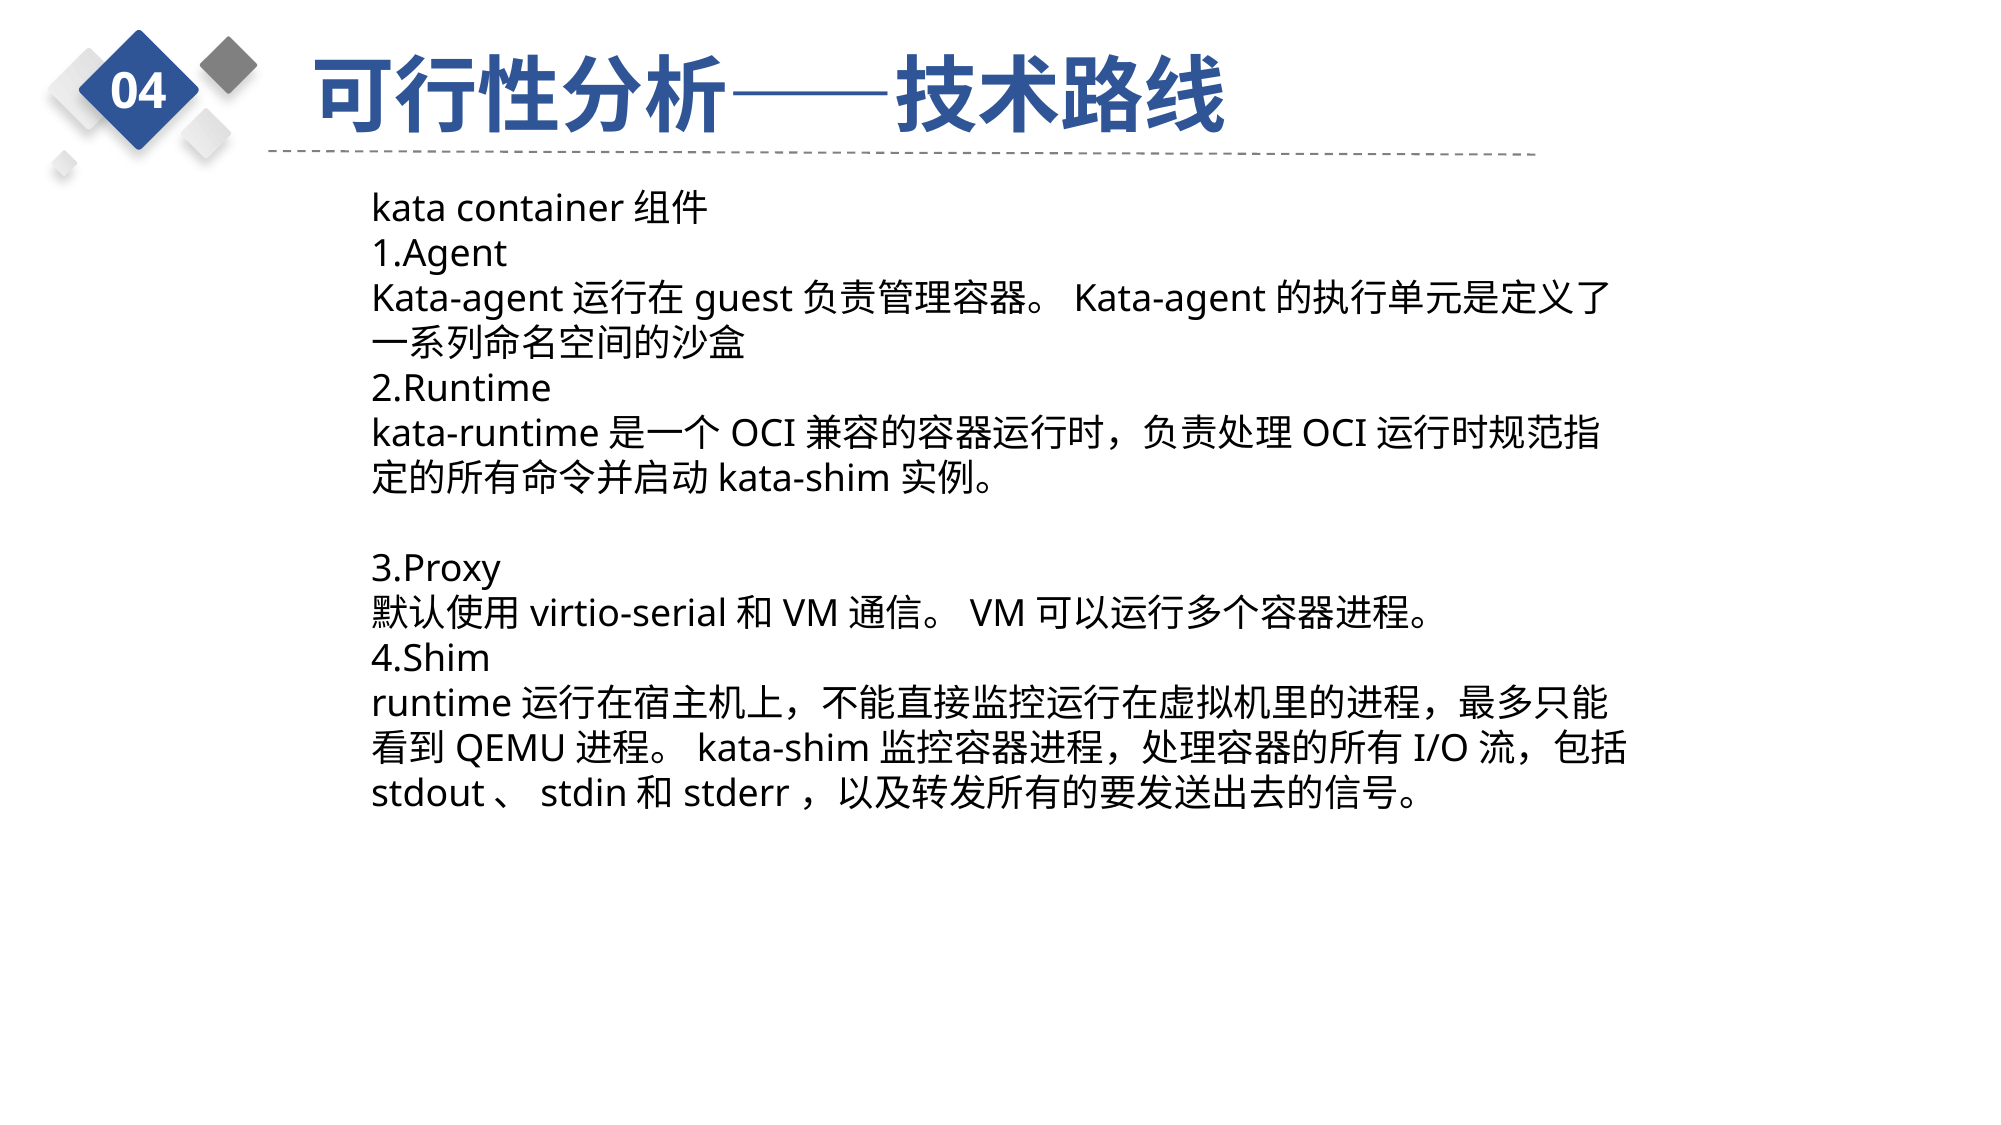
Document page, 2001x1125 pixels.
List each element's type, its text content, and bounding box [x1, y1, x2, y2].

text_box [55, 34, 1536, 173]
text_box kata container组件 1.Agent Kata-agent运行在guest负责管理容器。Kata-agent的执行单元是定义了一系列命名空间的沙盒 2.Runtime kata-runtime是一个OCI兼容的容器运行时，负责处理OCI运行时规范指定的所有命令并启动kata-shim实例。 3.Proxy 默认使用virtio-serial和VM通信。VM可以运行多个容器进程。 4.Shim runtime运行在宿主机上，不能直接监控运行在虚拟机里的进程，最多只能看到QEMU进程。kata-shim监控容器进程，处理容器的所有I/O流，包括stdout、stdin和stderr，以及转发所有的要发送出去的信号。 [356, 176, 1644, 911]
